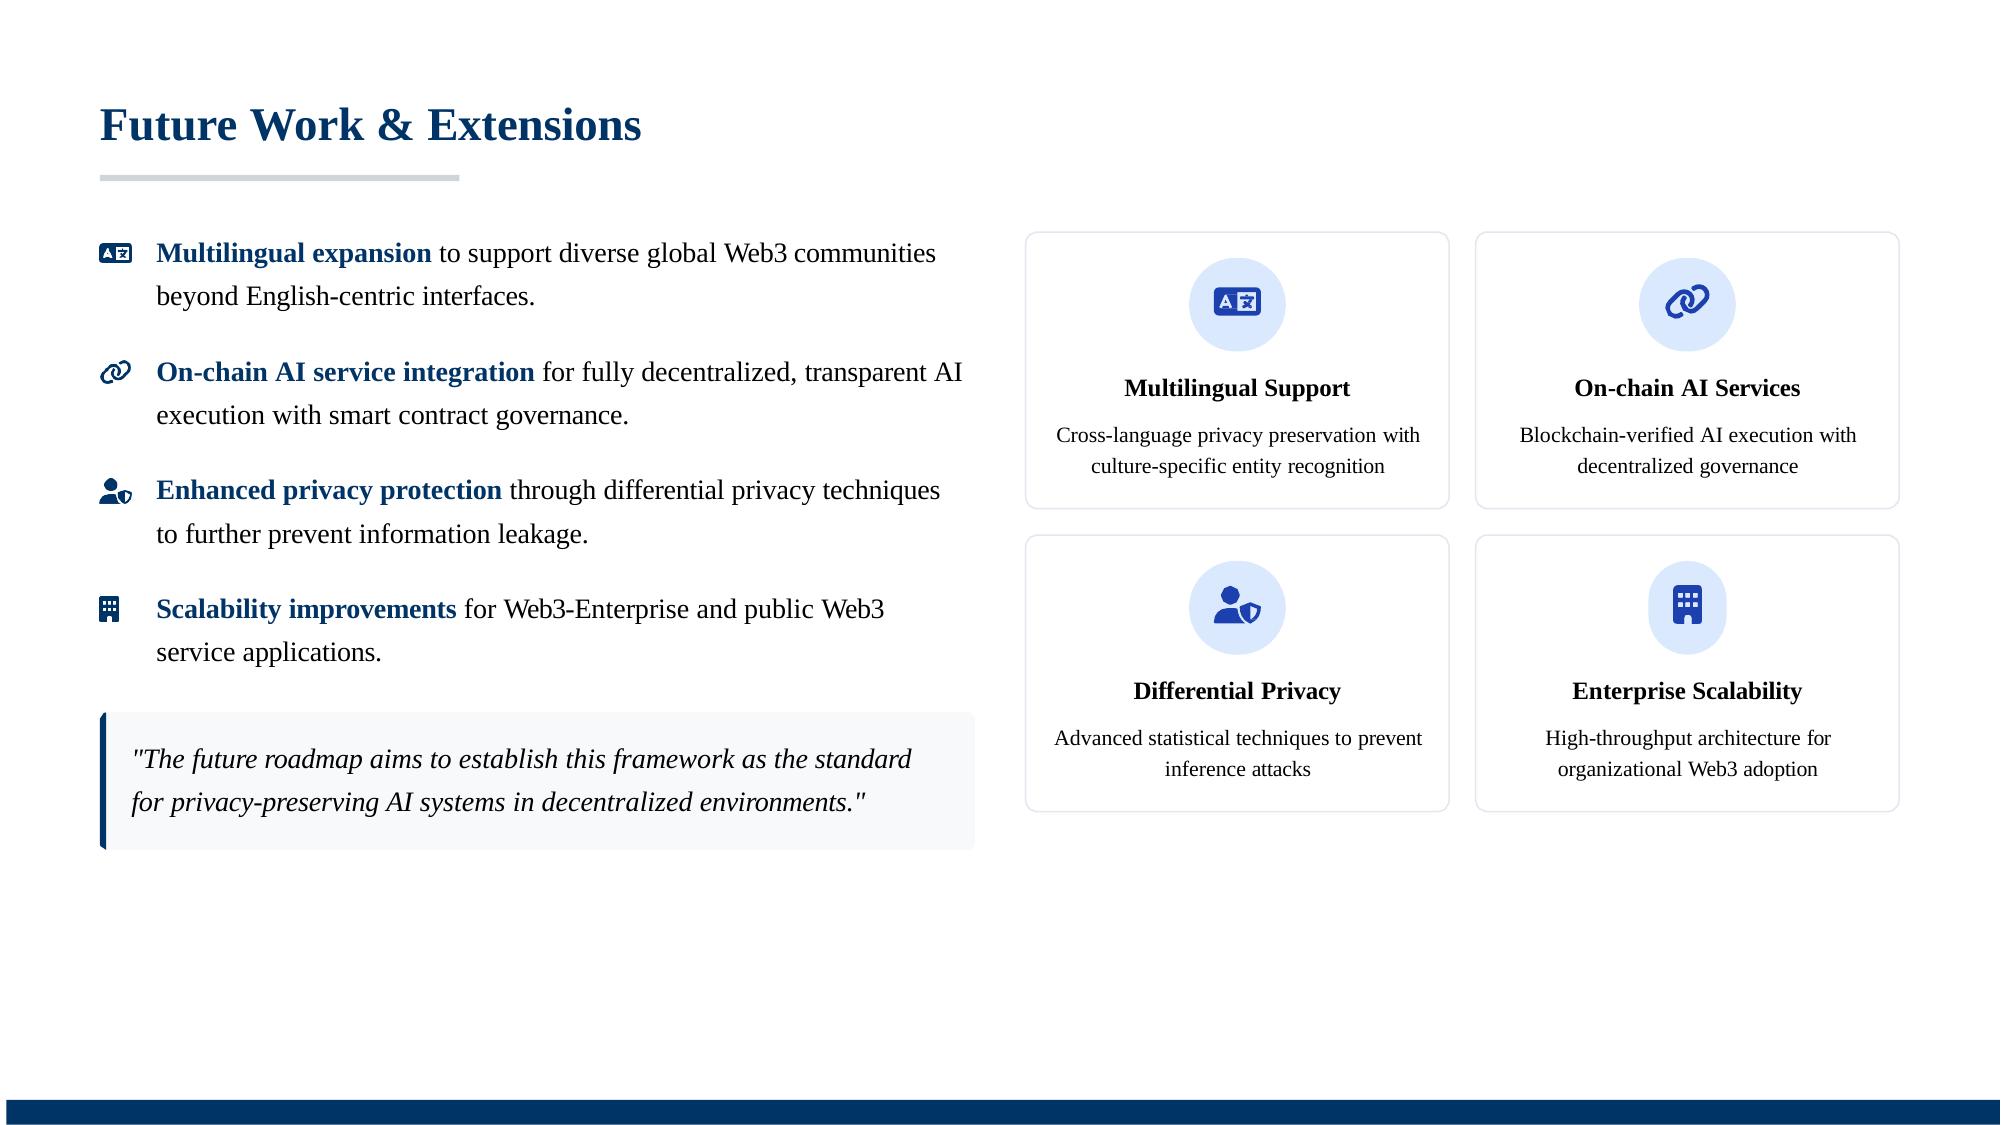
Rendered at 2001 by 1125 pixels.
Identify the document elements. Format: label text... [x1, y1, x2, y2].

title Future Work & Extensions [97, 91, 1061, 282]
text_box [6, 1099, 2000, 1125]
text_box Multilingual expansion to support diverse global Web3 communities beyond English-centric interfaces. [154, 222, 946, 312]
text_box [1474, 230, 1901, 510]
text_box Enhanced privacy protection through differential privacy techniques to further prevent information leakage. [154, 459, 951, 549]
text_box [1024, 230, 1451, 510]
picture [99, 477, 132, 504]
picture [99, 243, 132, 263]
picture [99, 596, 119, 623]
text_box Scalability improvements for Web3-Enterprise and public Web3 service applications. [154, 578, 896, 668]
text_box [1024, 534, 1451, 813]
picture [100, 360, 131, 384]
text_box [1474, 534, 1901, 813]
text_box On-chain AI service integration for fully decentralized, transparent AI execution with smart contract governance. [154, 341, 969, 430]
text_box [99, 712, 976, 851]
